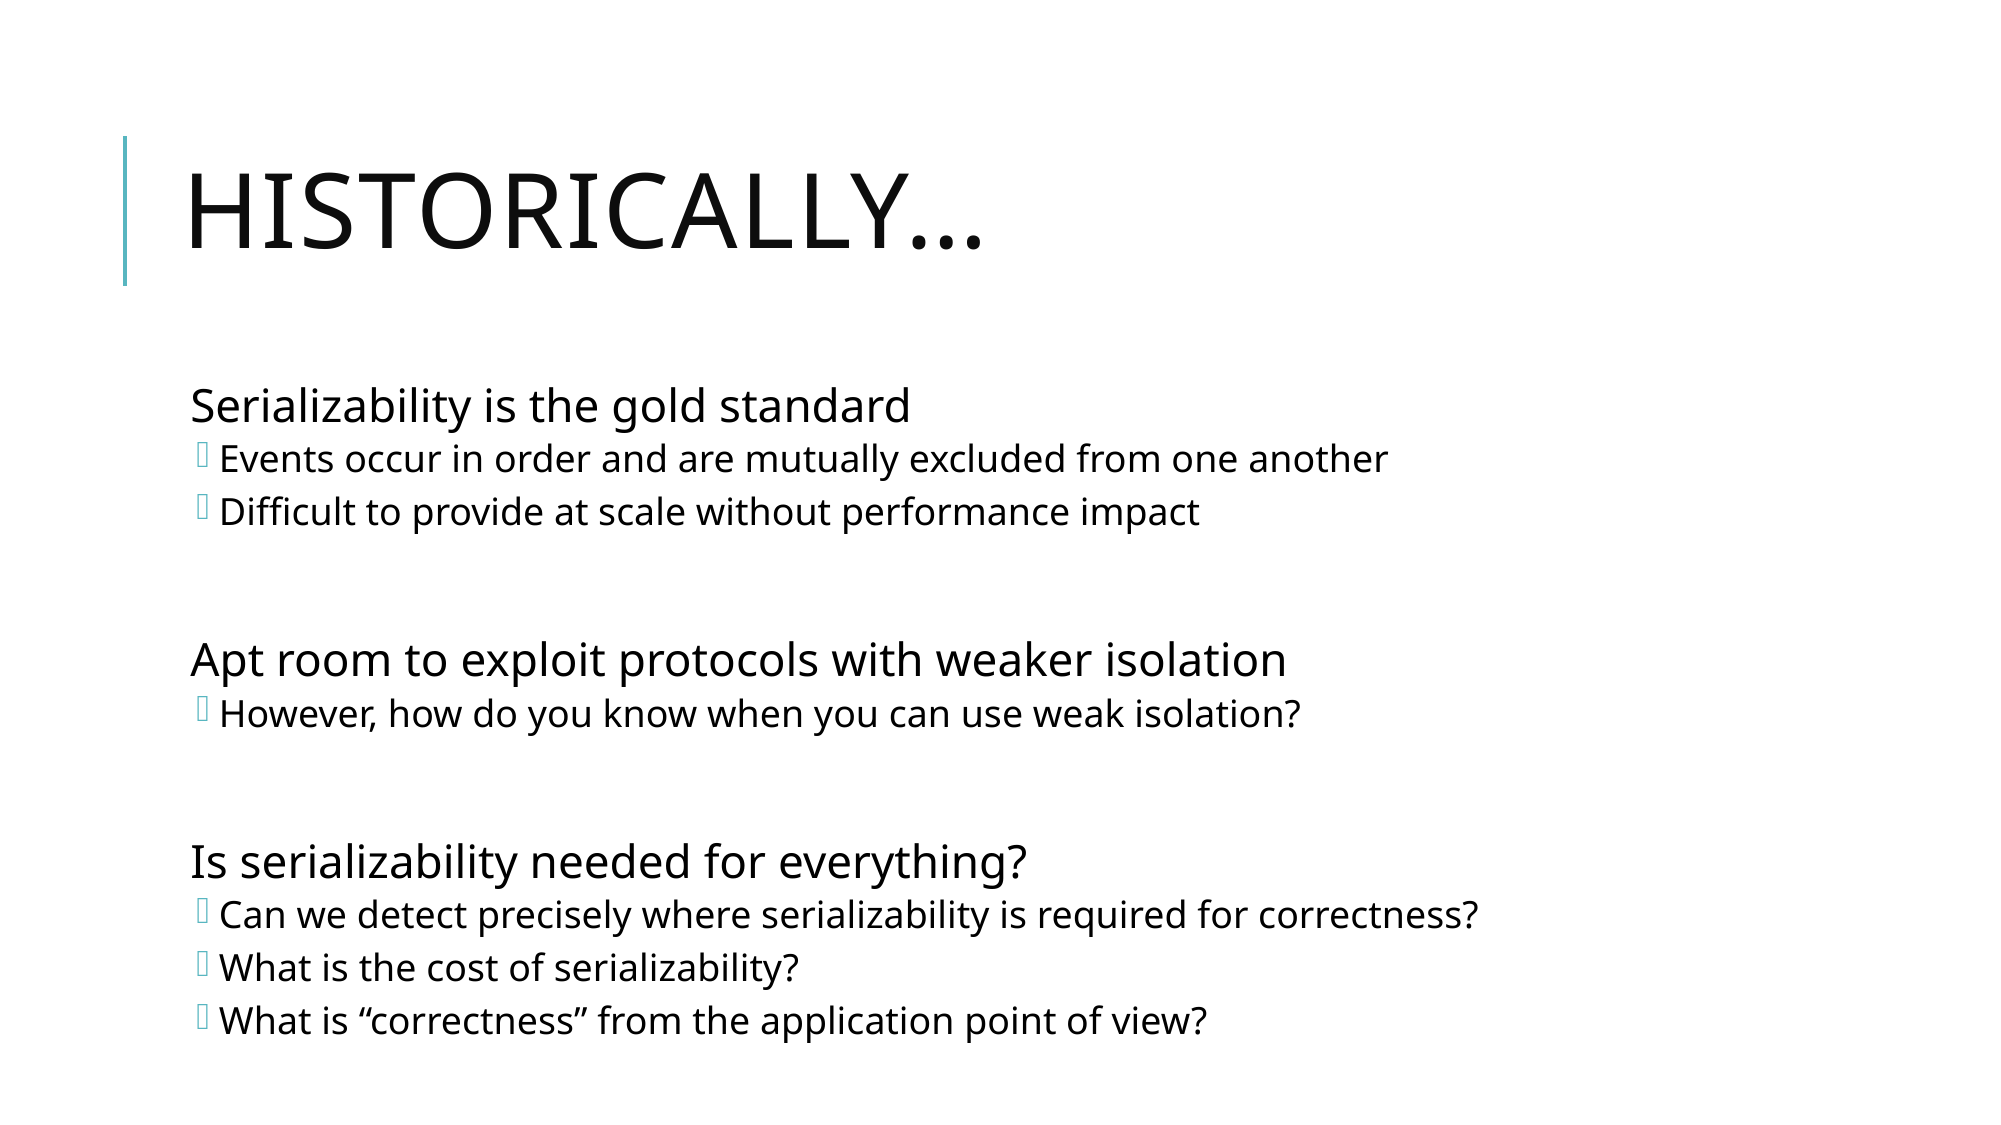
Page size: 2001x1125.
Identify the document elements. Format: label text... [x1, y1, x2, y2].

title Historically… [168, 96, 1763, 342]
list Serializability is the gold standard Events occur in order and are mutually excluded from one another Difficult to provide at scale without performance impact Apt room to exploit protocols with weaker isolation However, how do you know when you can use weak isolation? Is serializability needed for everything? Can we detect precisely where serializability is required for correctness? What is the cost of serializability? What is “correctness” from the application point of view? [168, 375, 1763, 1035]
